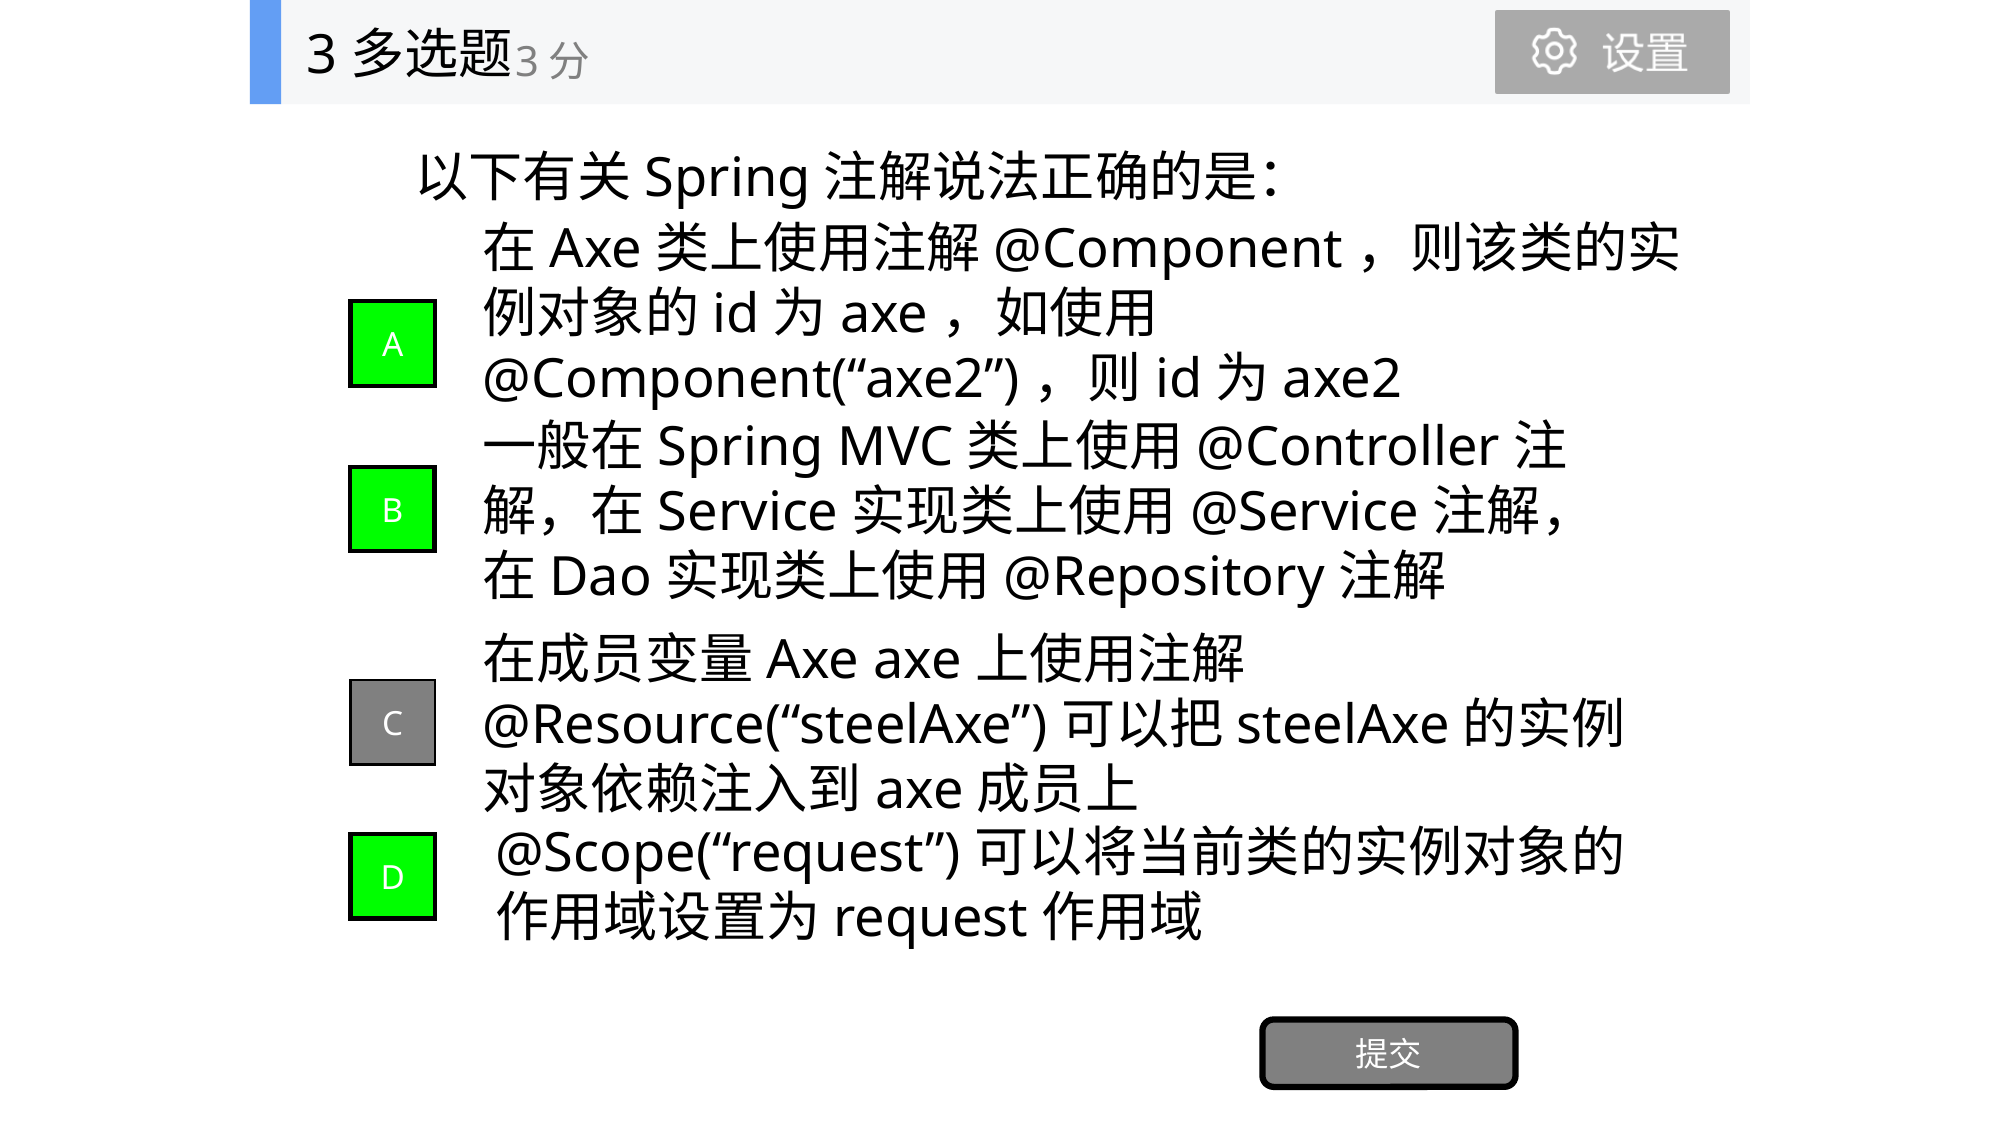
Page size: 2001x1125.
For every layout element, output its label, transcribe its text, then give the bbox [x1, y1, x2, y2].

text_box 提交 [1261, 1018, 1517, 1088]
text_box C [349, 679, 436, 766]
text_box 在Axe类上使用注解@Component，则该类的实例对象的id为axe，如使用 @Component(“axe2”)，则id为axe2 [467, 290, 1745, 397]
picture [1495, 10, 1730, 94]
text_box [249, 0, 1750, 105]
text_box 一般在Spring MVC类上使用@Controller注解，在Service实现类上使用@Service注解，在Dao实现类上使用@Repository注解 [466, 455, 1651, 563]
text_box D [349, 833, 436, 919]
text_box @Scope(“request”)可以将当前类的实例对象的作用域设置为request作用域 [479, 829, 1674, 936]
text_box 以下有关Spring注解说法正确的是： [399, 105, 1601, 280]
text_box B [349, 466, 436, 552]
text_box A [349, 300, 436, 387]
text_box 在成员变量Axe axe上使用注解@Resource(“steelAxe”)可以把steelAxe的实例对象依赖注入到axe成员上 [467, 668, 1674, 776]
